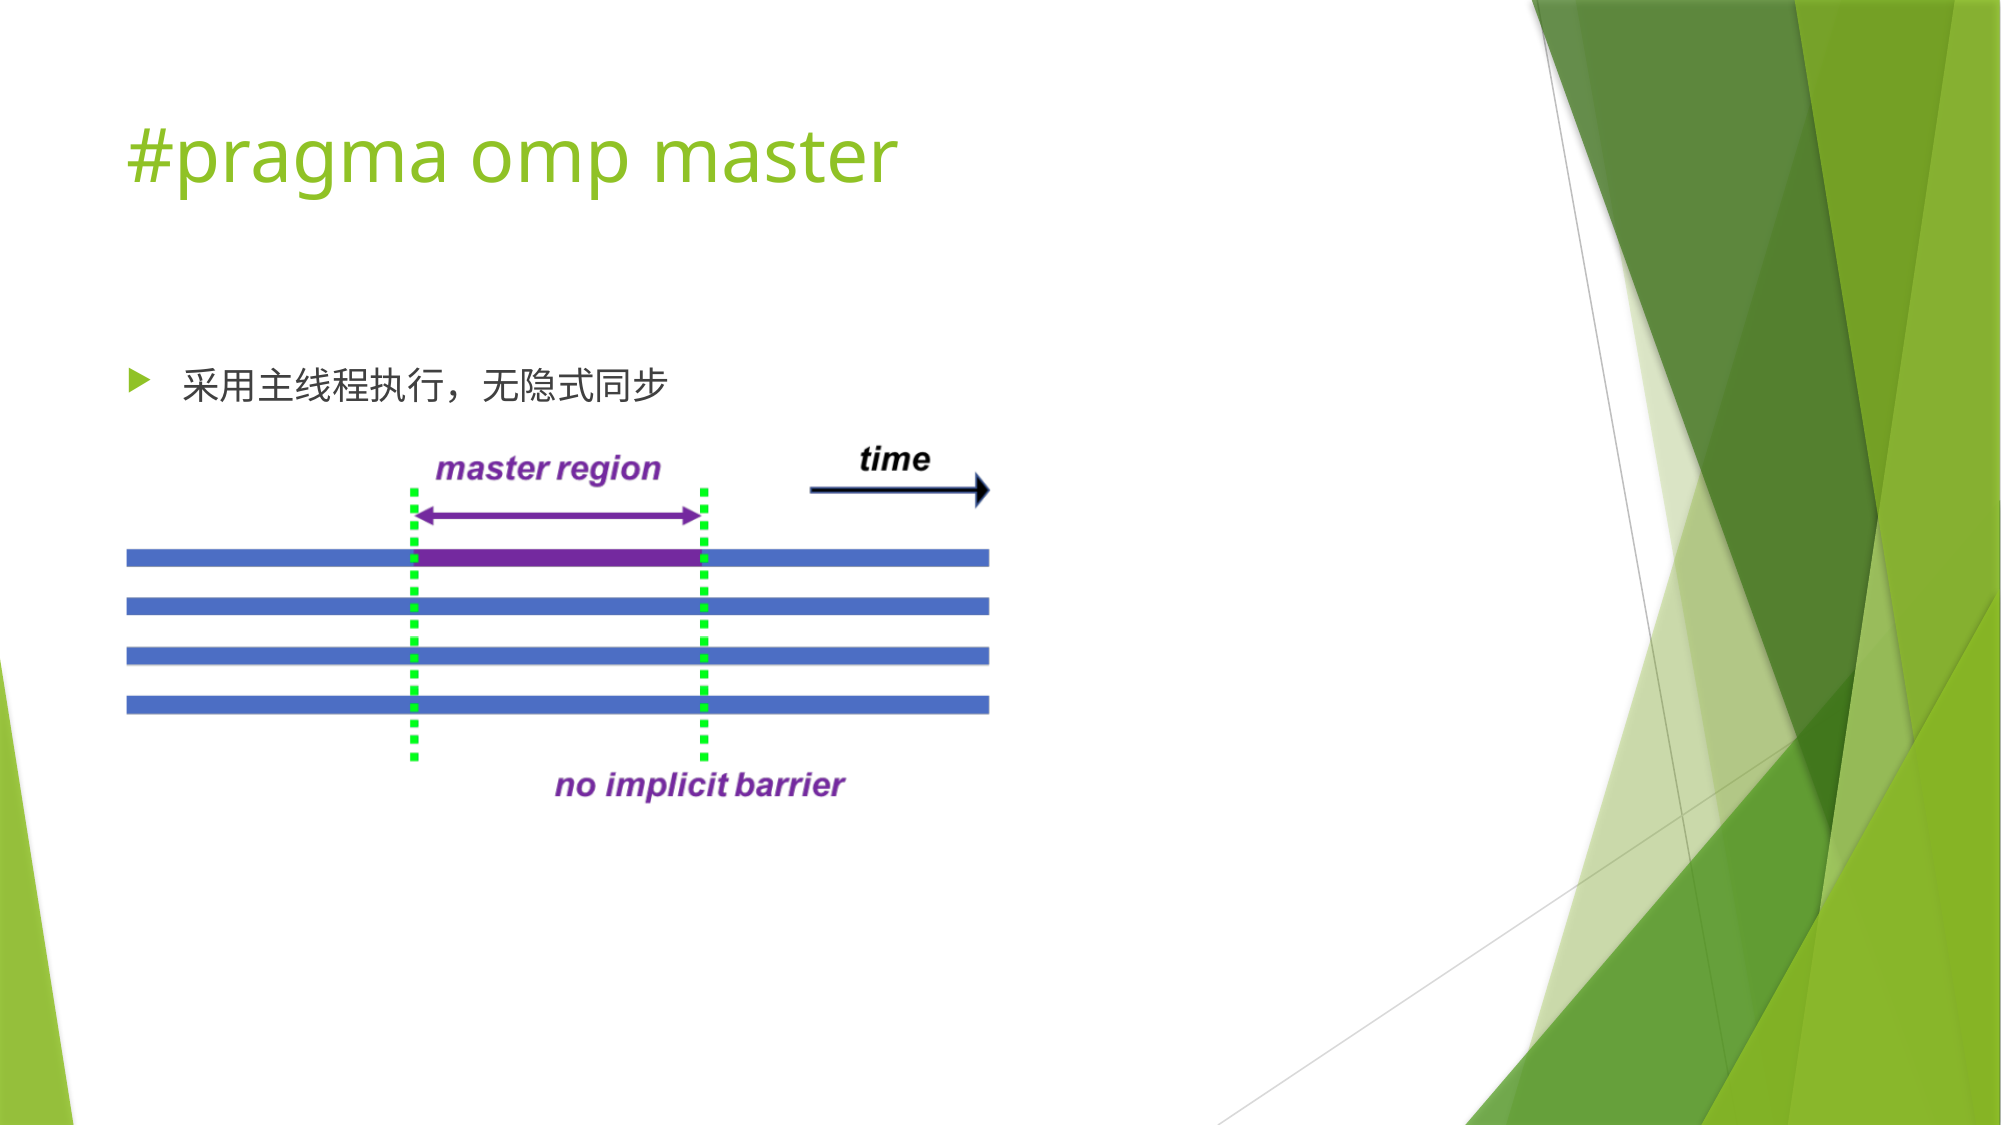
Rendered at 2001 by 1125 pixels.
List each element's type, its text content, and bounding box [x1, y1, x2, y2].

title #pragma omp master [111, 99, 1522, 317]
picture [110, 430, 1018, 814]
list 采用主线程执行，无隐式同步 [111, 354, 1141, 992]
